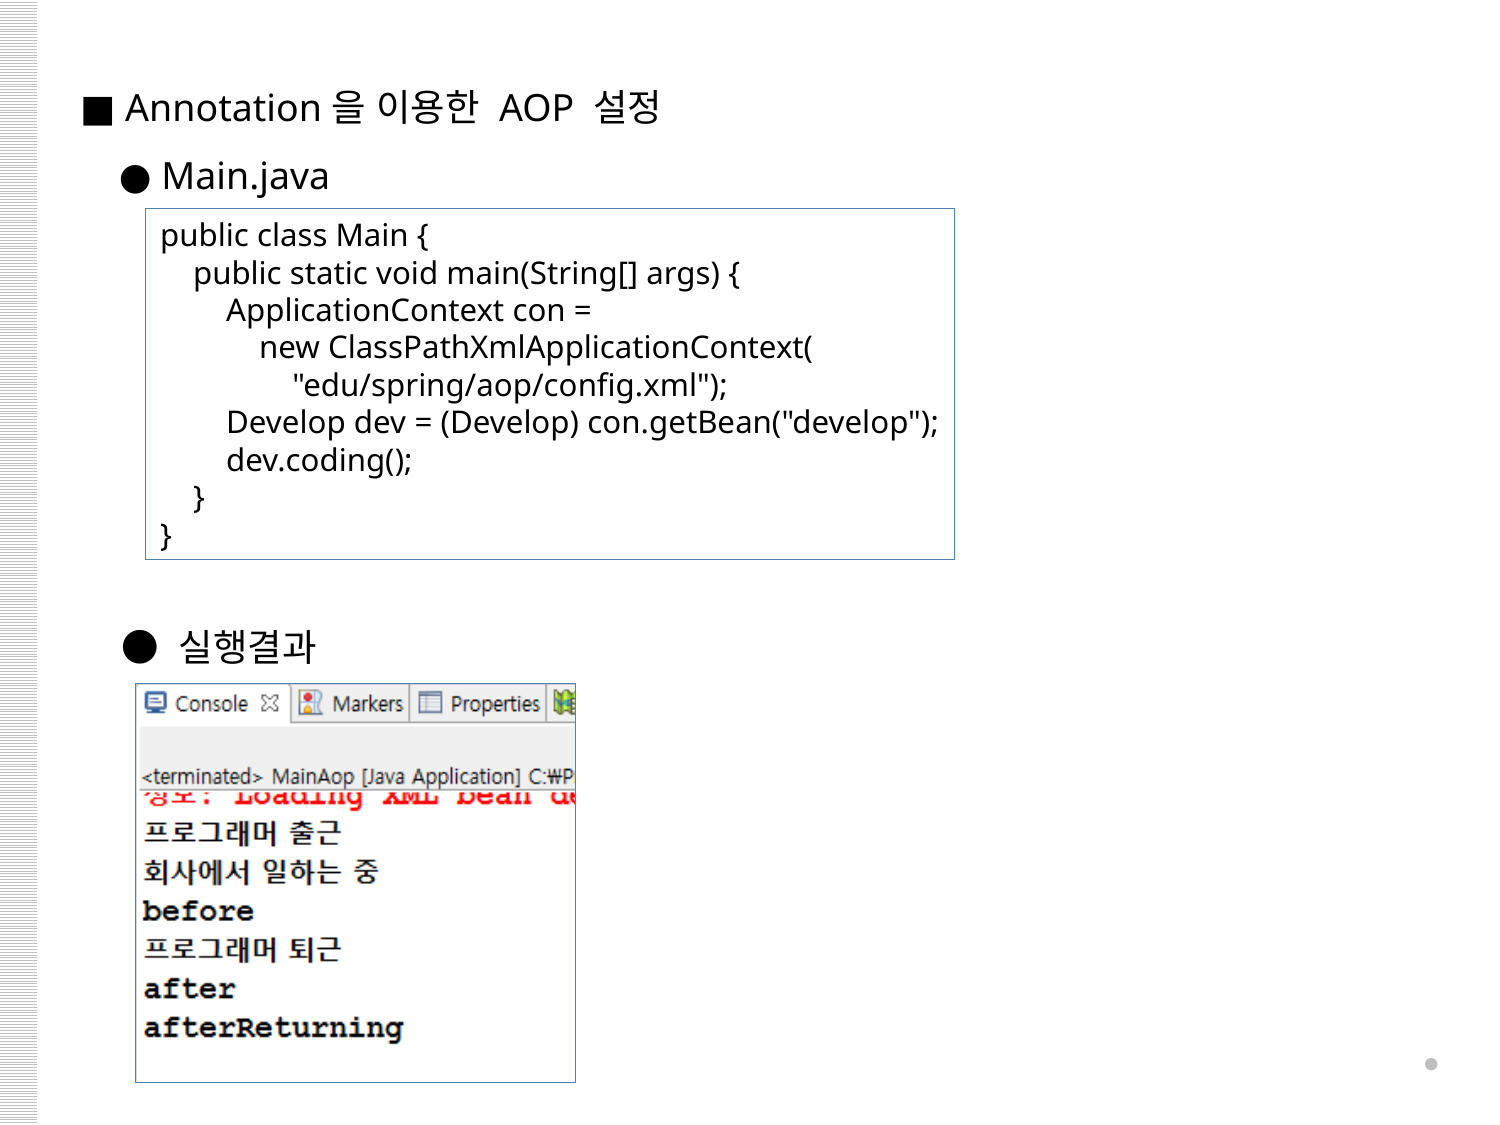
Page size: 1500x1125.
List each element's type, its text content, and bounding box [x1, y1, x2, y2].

text_box ■ Annotation을 이용한 AOP 설정 ● Main.java ● 실행결과 [65, 54, 678, 677]
text_box [1422, 1055, 1440, 1073]
picture [135, 682, 576, 1083]
text_box public class Main { public static void main(String[] args) { ApplicationContext con = new ClassPathXmlApplicationContext( "edu/spring/aop/config.xml"); Develop dev = (Develop) con.getBean("develop"); dev.coding(); } } [145, 208, 955, 560]
